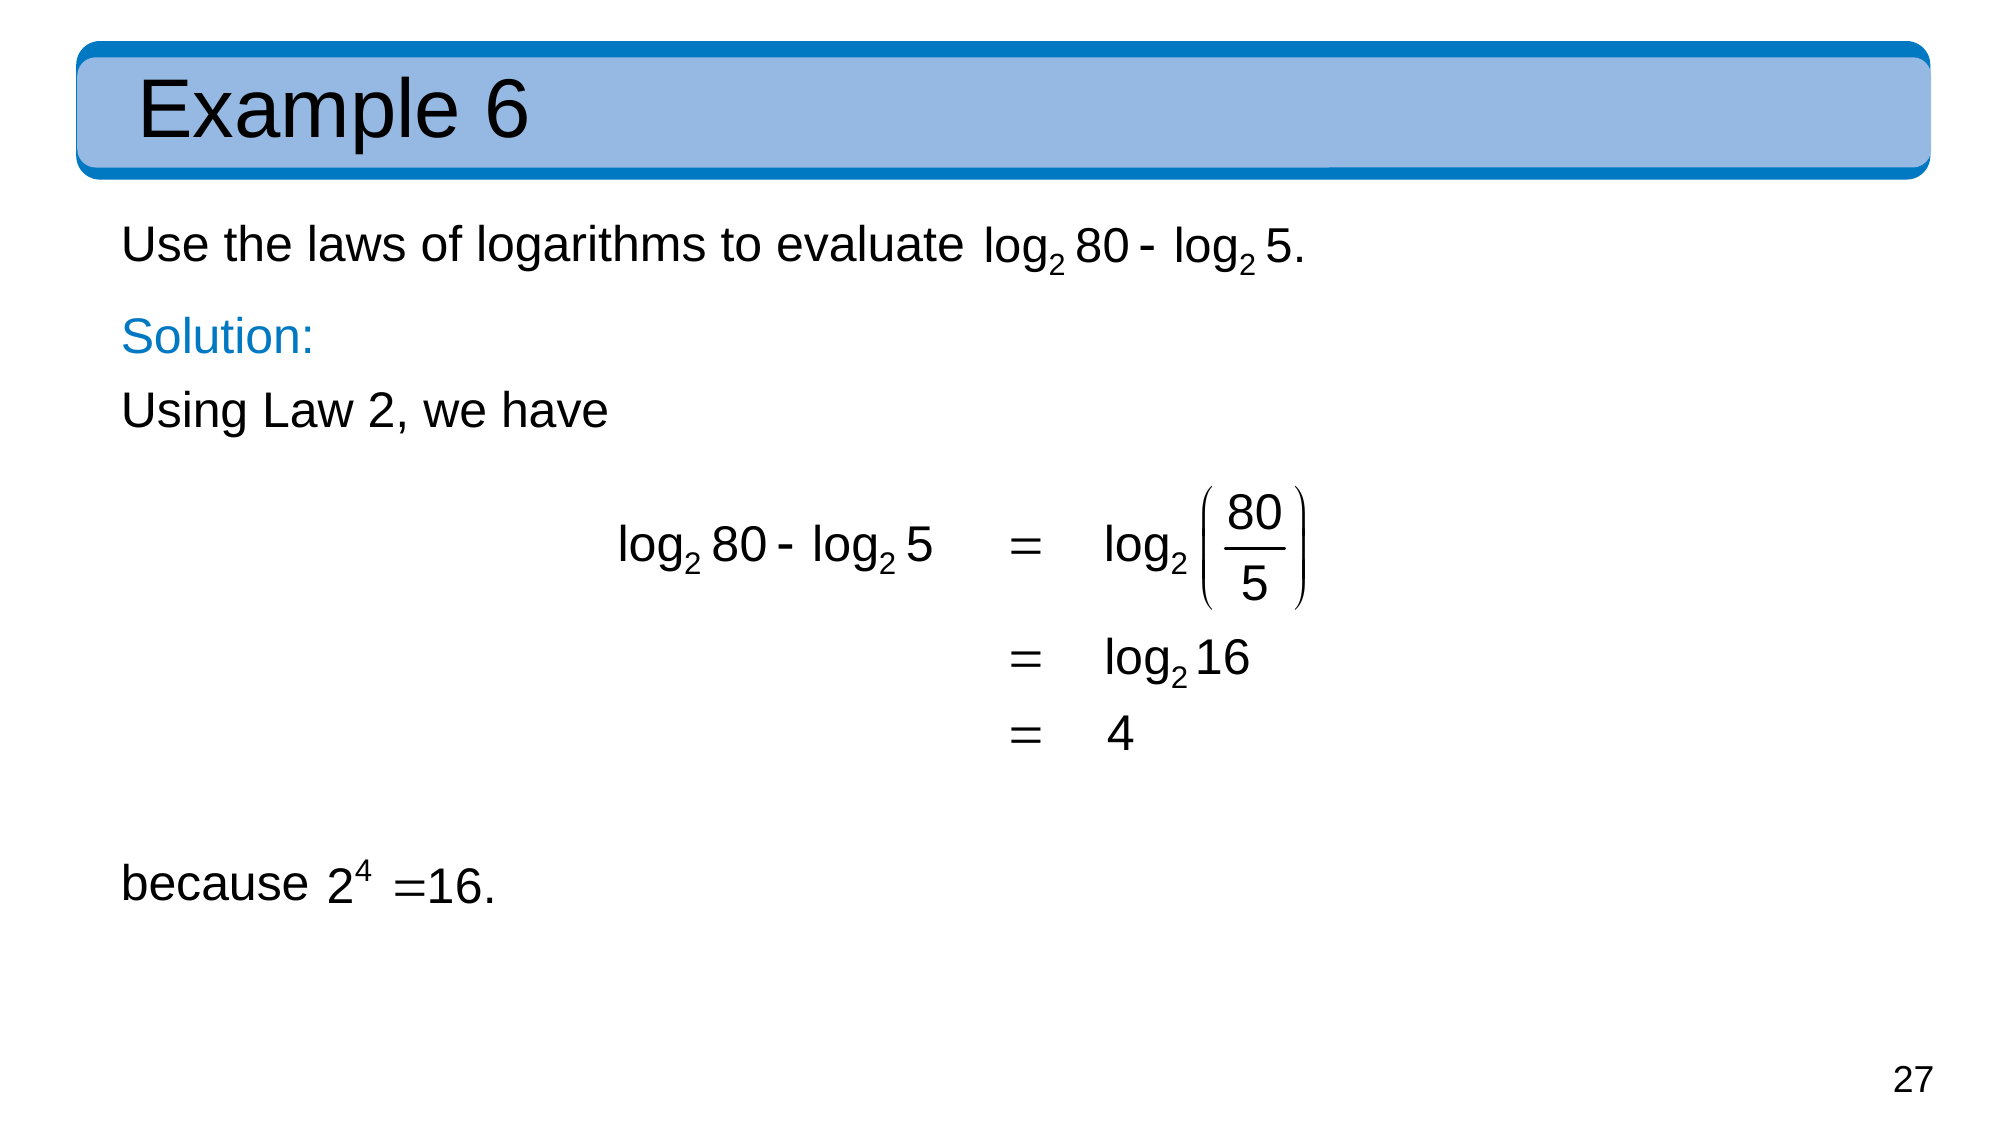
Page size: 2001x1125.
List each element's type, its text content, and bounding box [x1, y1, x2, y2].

list Use the laws of logarithms to evaluate [120, 211, 999, 270]
list because [120, 857, 319, 922]
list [616, 480, 1315, 767]
title Example 6 [137, 65, 1863, 176]
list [982, 219, 1308, 281]
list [323, 851, 497, 910]
list Solution: Using Law 2, we have [120, 309, 682, 455]
